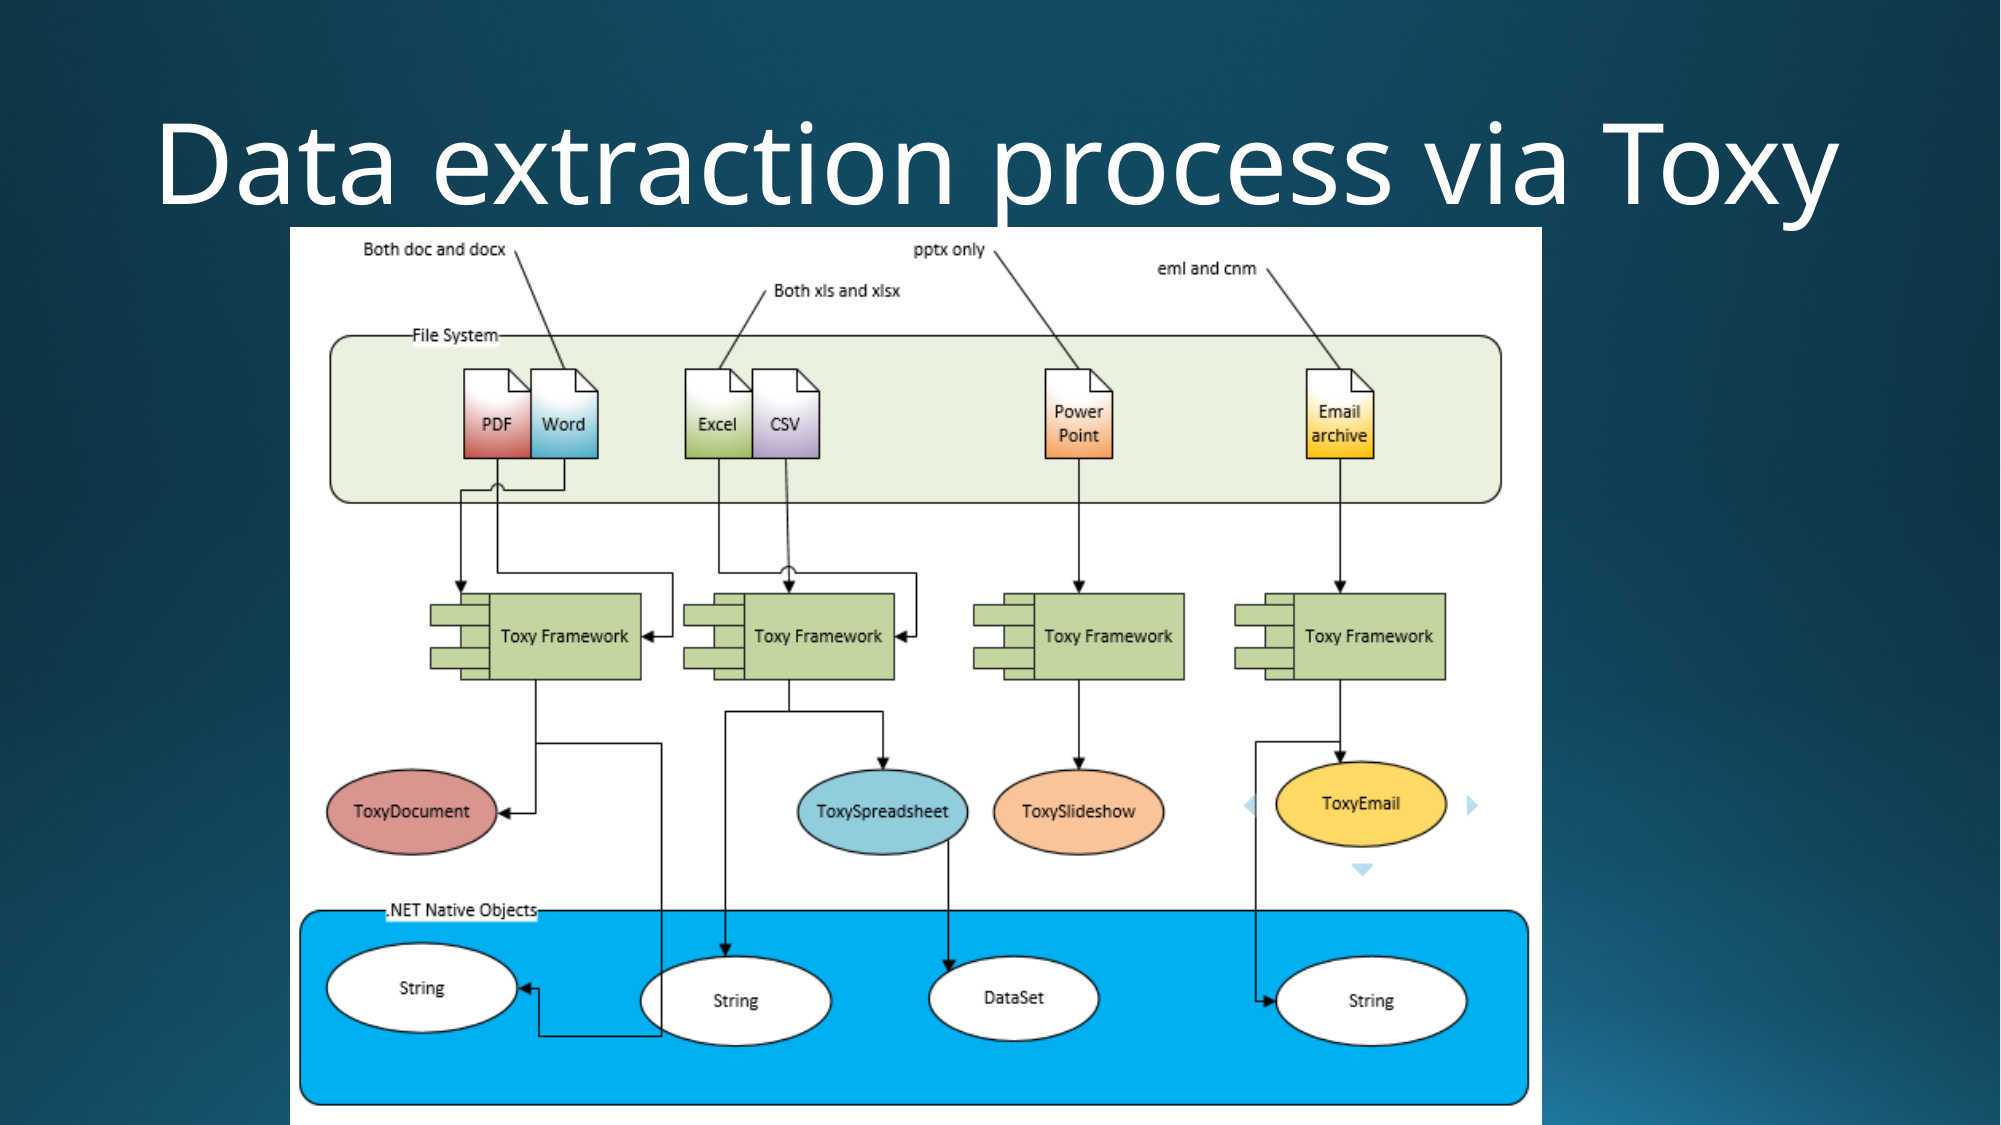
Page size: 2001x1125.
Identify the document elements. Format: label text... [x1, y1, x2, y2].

picture [0, 0, 2001, 1125]
title Data extraction process via Toxy [137, 59, 1863, 278]
